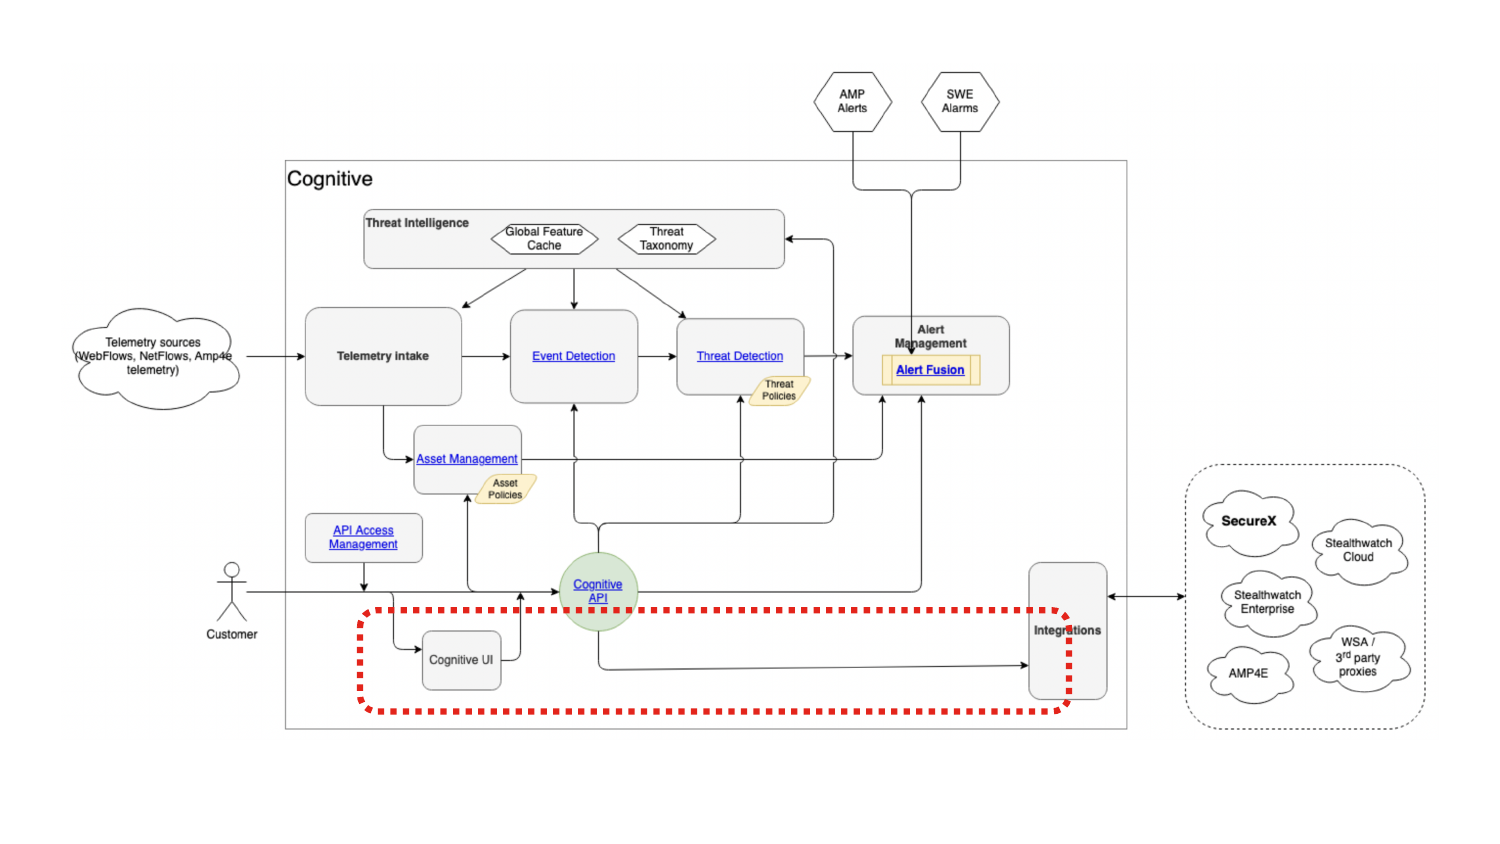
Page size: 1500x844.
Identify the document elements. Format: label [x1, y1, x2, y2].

picture [61, 63, 1439, 740]
